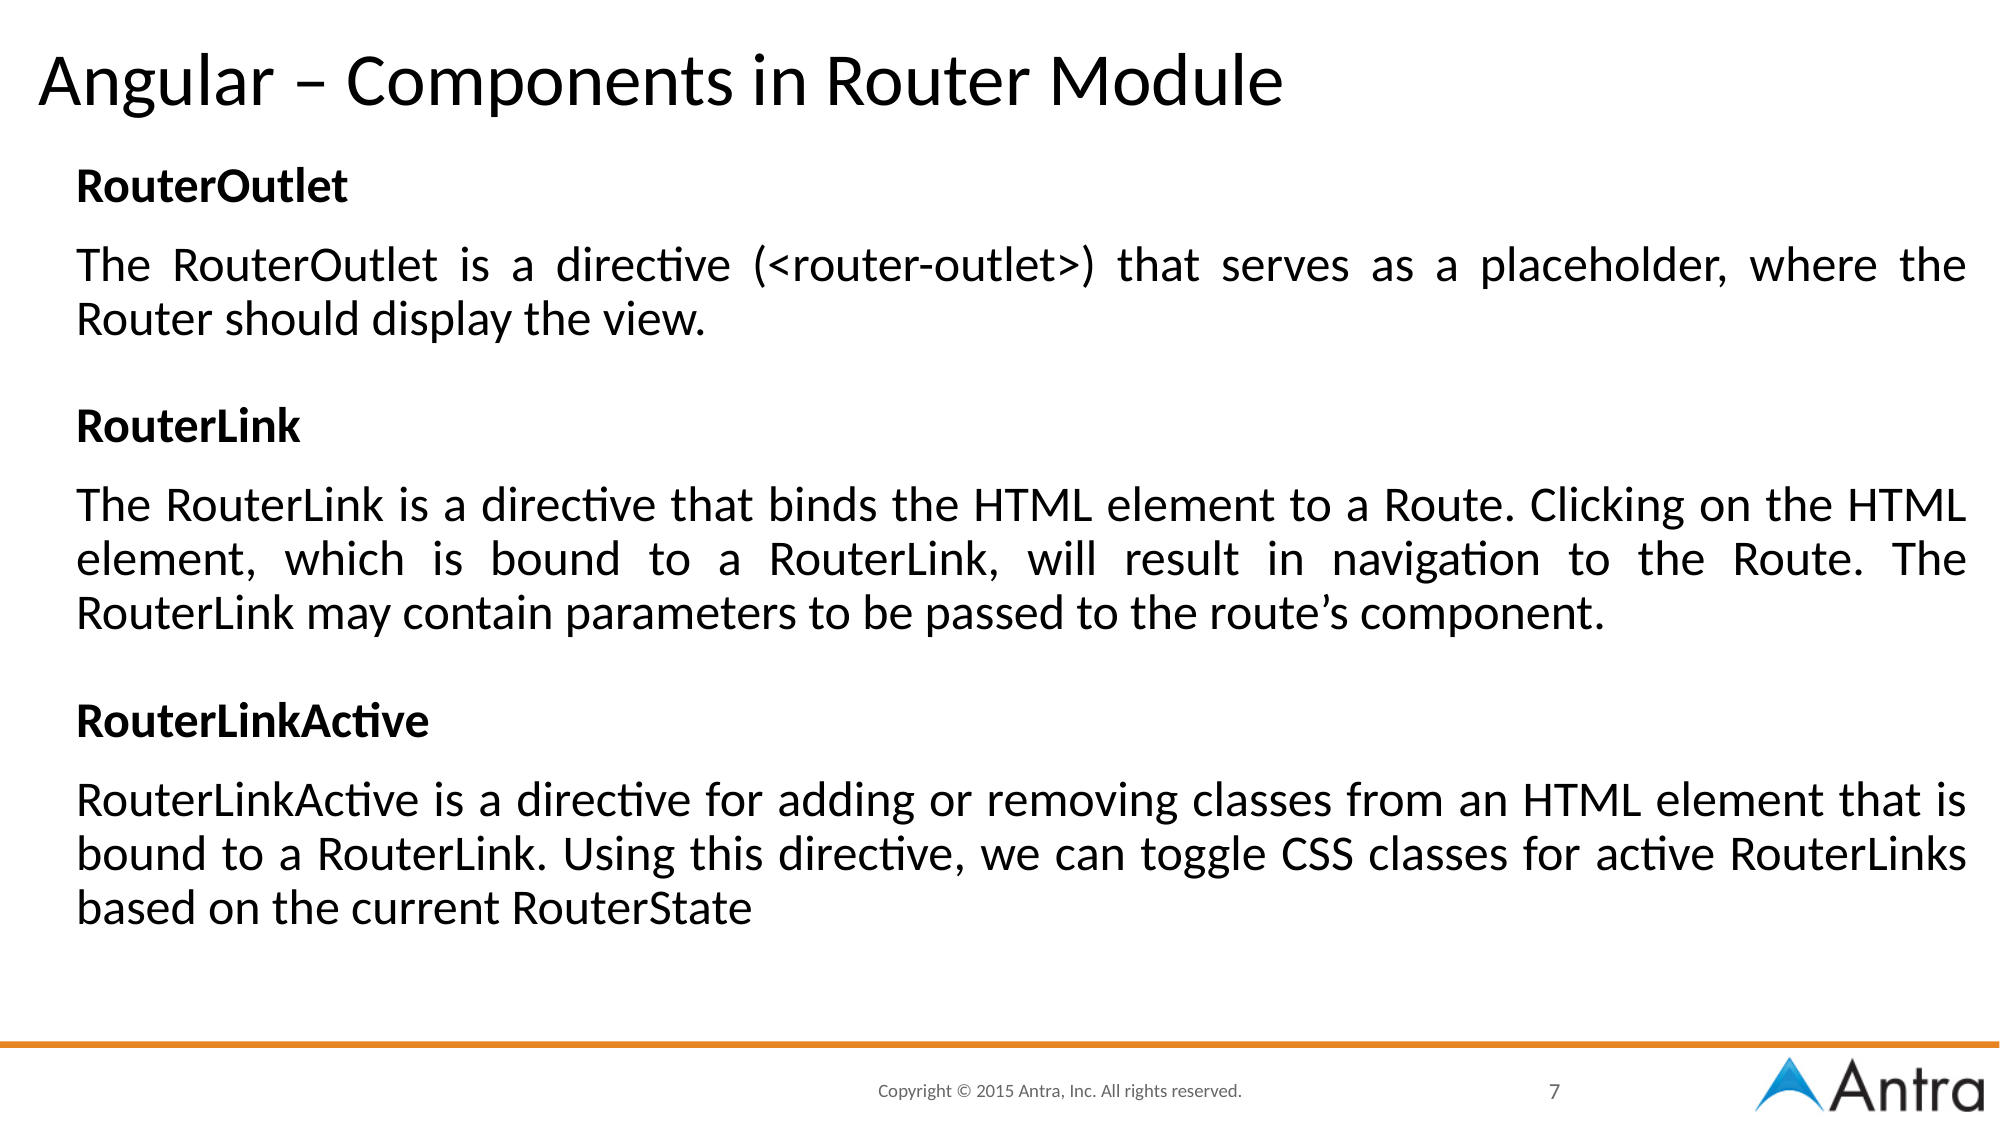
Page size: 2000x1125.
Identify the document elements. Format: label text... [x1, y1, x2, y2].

list RouterOutlet The RouterOutlet is a directive (<router-outlet>) that serves as a placeholder, where the Router should display the view. RouterLink The RouterLink is a directive that binds the HTML element to a Route. Clicking on the HTML element, which is bound to a RouterLink, will result in navigation to the Route. The RouterLink may contain parameters to be passed to the route’s component. RouterLinkActive RouterLinkActive is a directive for adding or removing classes from an HTML element that is bound to a RouterLink. Using this directive, we can toggle CSS classes for active RouterLinks based on the current RouterState [75, 158, 1969, 988]
title Angular – Components in Router Module [38, 57, 1864, 121]
slide_number 7 [1498, 1075, 1561, 1106]
picture [1744, 1048, 1994, 1122]
